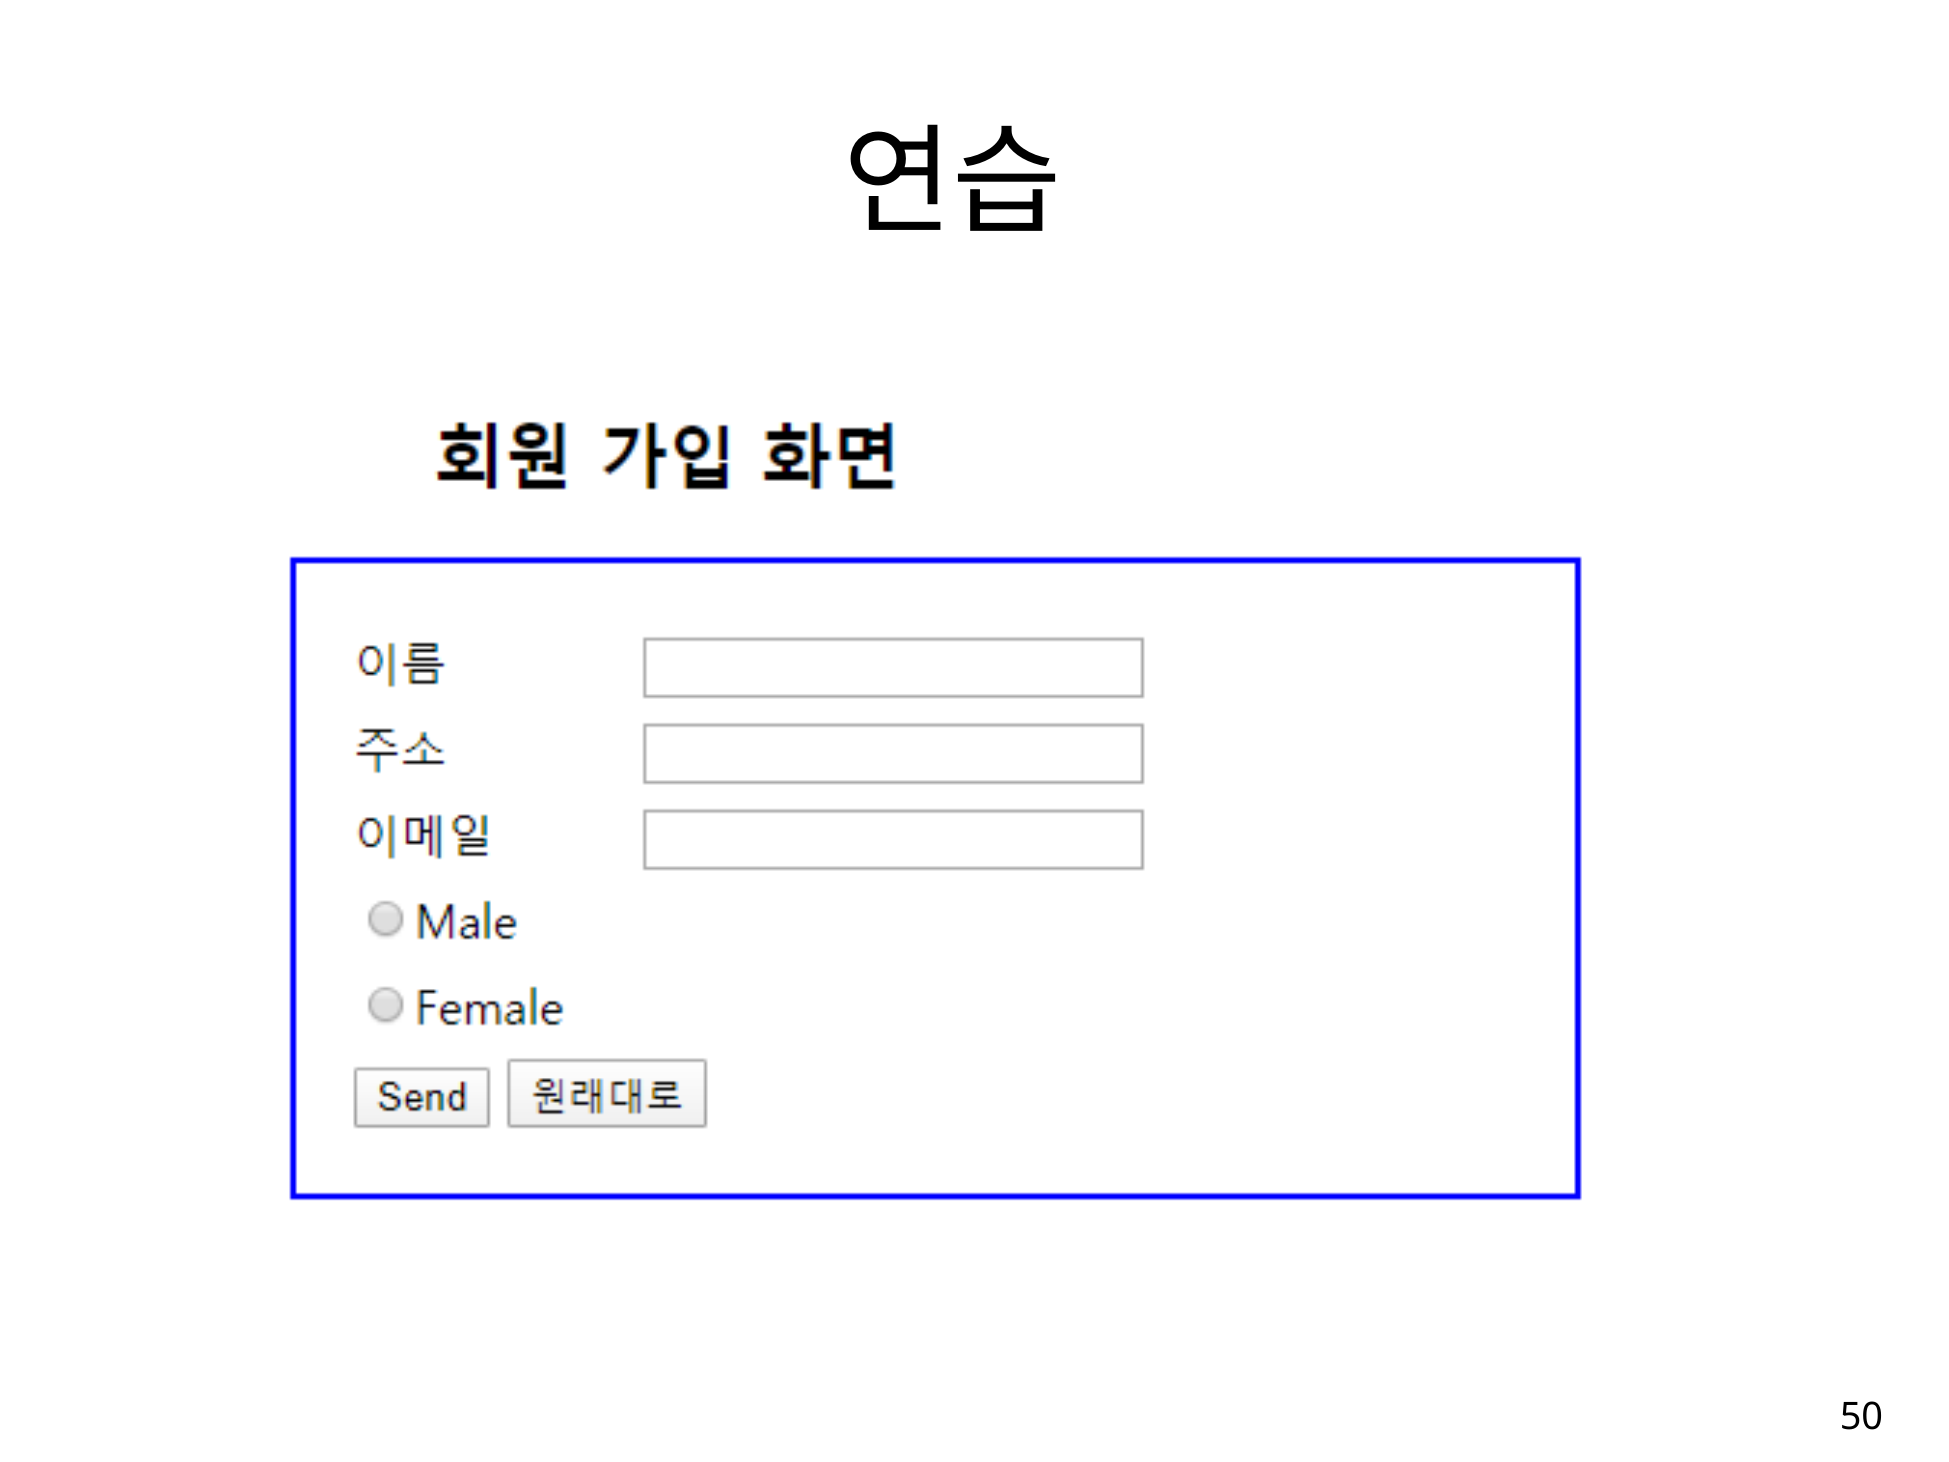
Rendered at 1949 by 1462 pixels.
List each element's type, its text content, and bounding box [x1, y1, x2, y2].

slide_number 50 [1496, 1372, 1899, 1462]
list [190, 331, 1657, 1269]
title 연습 [156, 92, 1749, 255]
